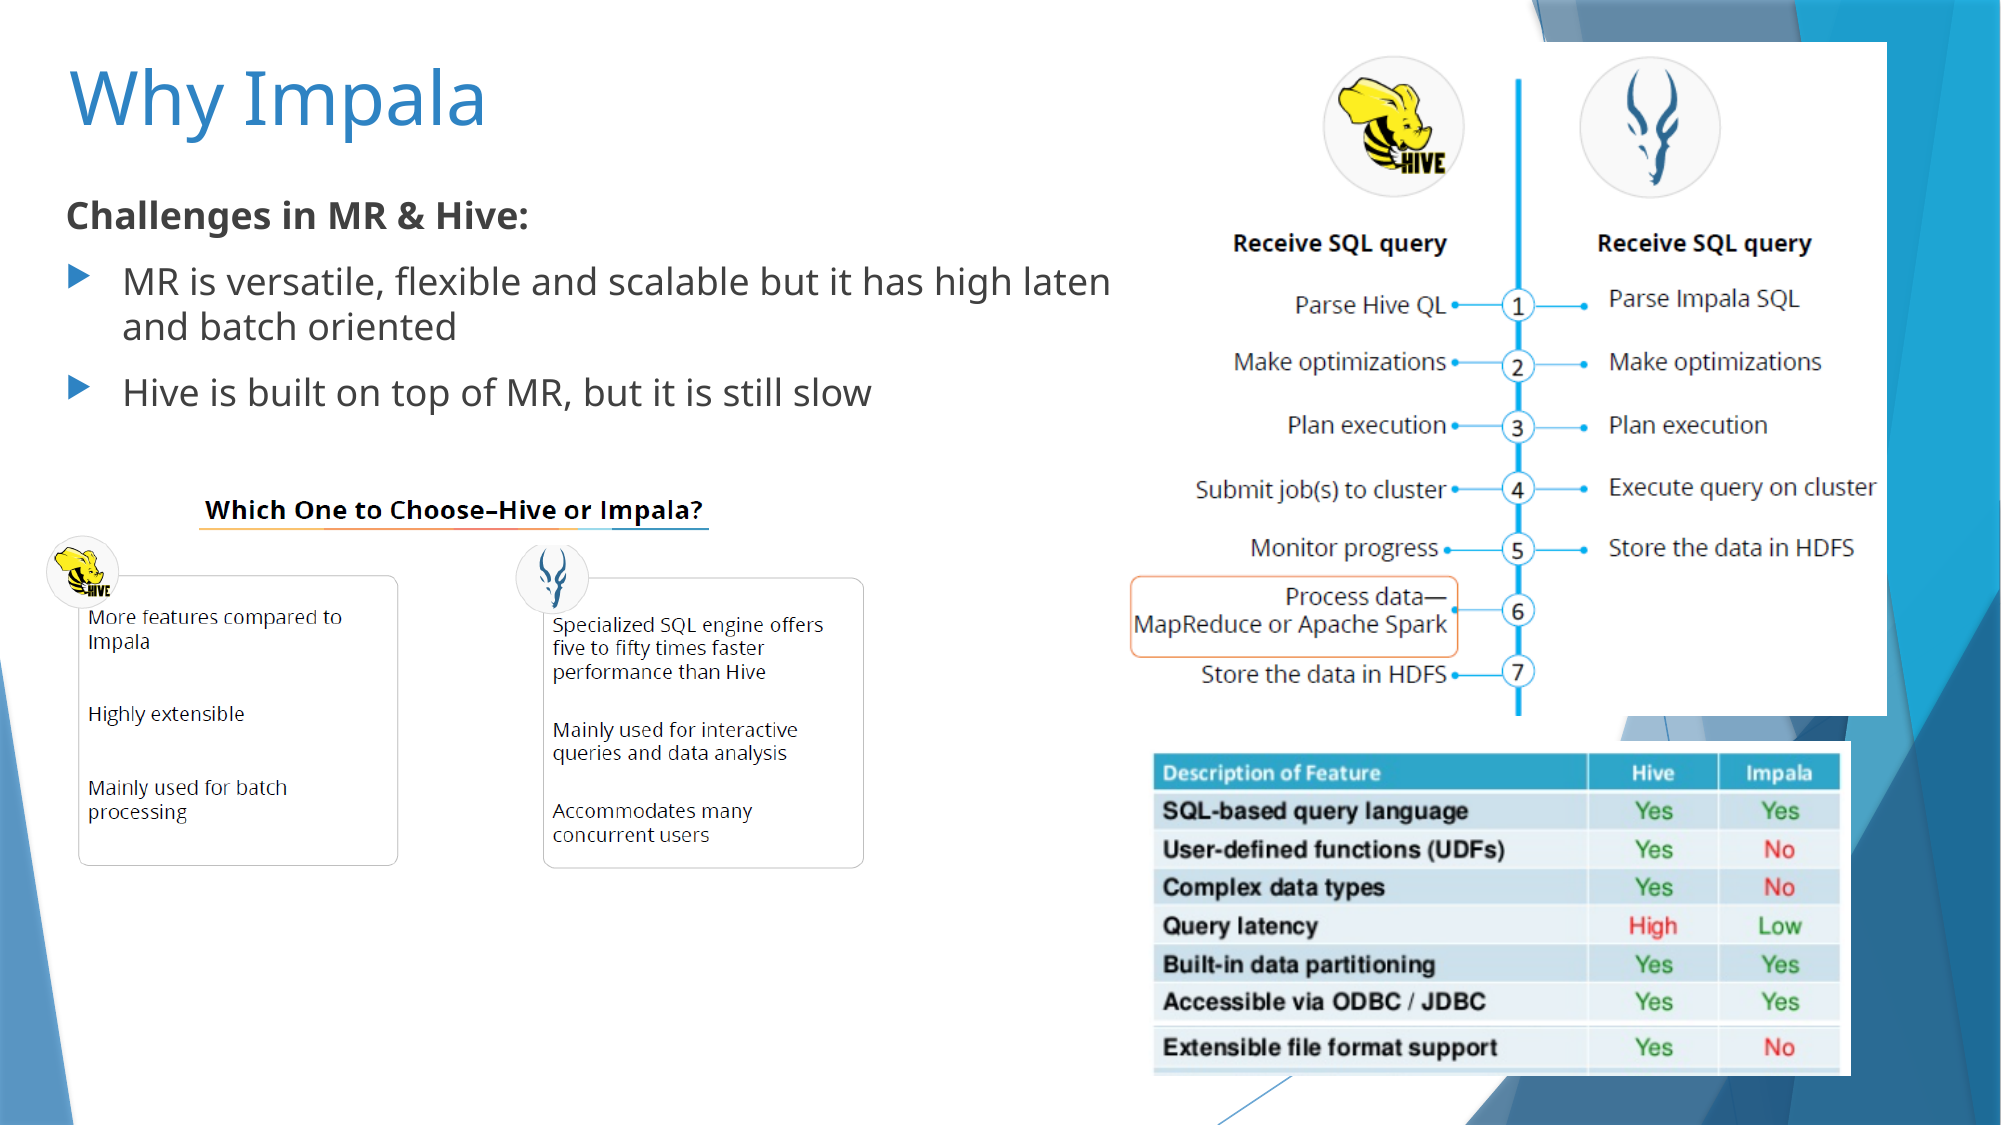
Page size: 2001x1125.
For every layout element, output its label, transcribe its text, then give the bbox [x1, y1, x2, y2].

title Why Impala [55, 42, 1111, 161]
picture [1148, 740, 1851, 1076]
picture [1112, 42, 1887, 717]
list Challenges in MR & Hive: MR is versatile, flexible and scalable but it has high latency and batch oriented Hive is built on top of MR, but it is still slow [50, 184, 1107, 437]
picture [41, 489, 893, 877]
